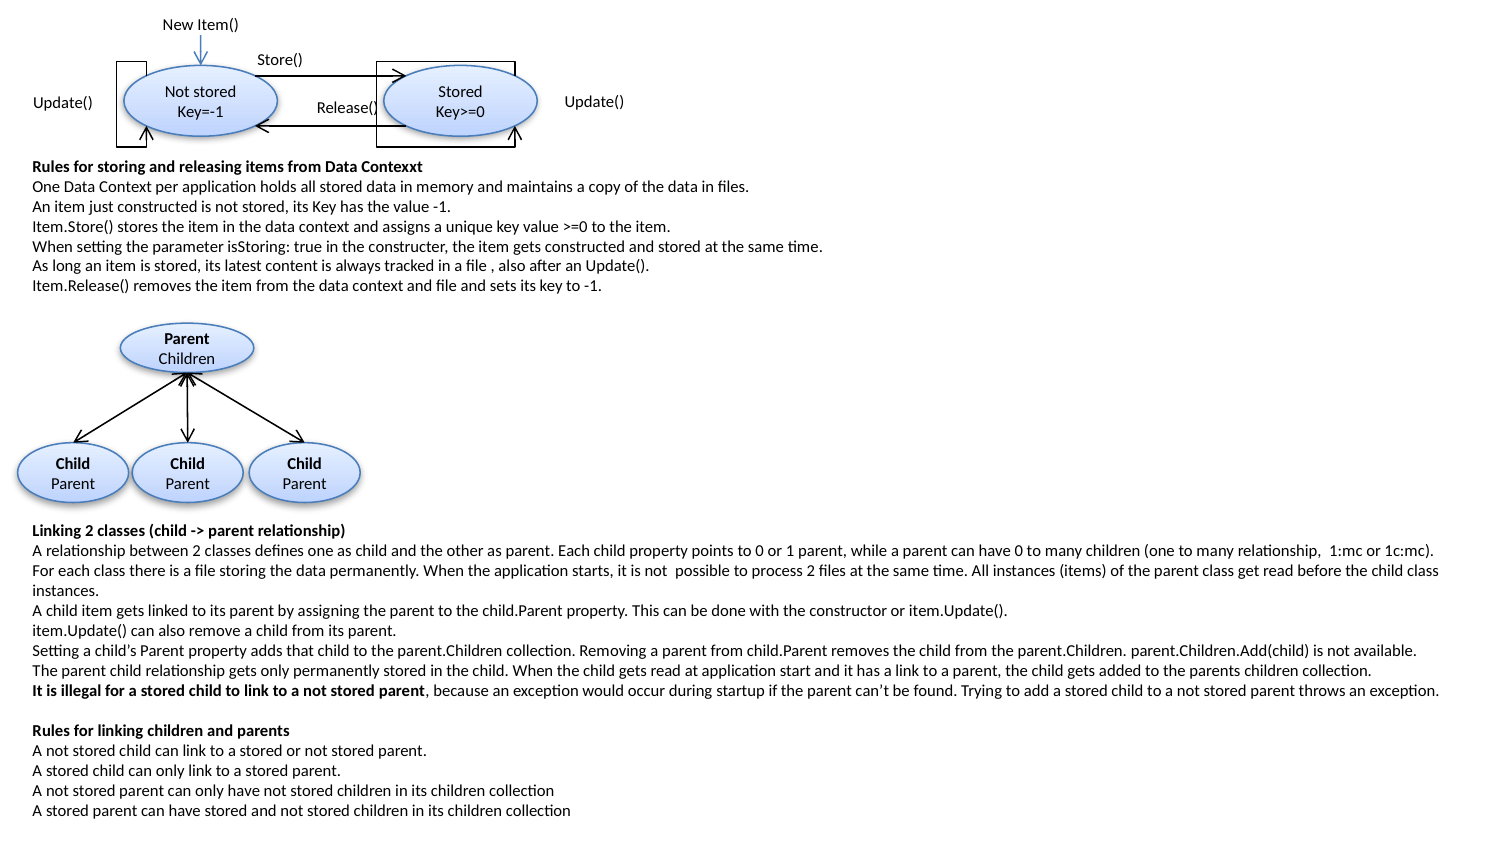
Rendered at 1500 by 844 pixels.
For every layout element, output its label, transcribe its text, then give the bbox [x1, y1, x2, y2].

text_box Child Parent [248, 441, 361, 504]
text_box Linking 2 classes (child -> parent relationship) A relationship between 2 classes defines one as child and the other as parent. Each child property points to 0 or 1 parent, while a parent can have 0 to many children (one to many relationship, 1:mc or 1c:mc). For each class there is a file storing the data permanently. When the application starts, it is not possible to process 2 files at the same time. All instances (items) of the parent class get read before the child class instances. A child item gets linked to its parent by assigning the parent to the child.Parent property. This can be done with the constructor or item.Update(). item.Update() can also remove a child from its parent. Setting a child’s Parent property adds that child to the parent.Children collection. Removing a parent from child.Parent removes the child from the parent.Children. parent.Children.Add(child) is not available. The parent child relationship gets only permanently stored in the child. When the child gets read at application start and it has a link to a parent, the child gets added to the parents children collection. It is illegal for a stored child to link to a not stored parent, because an exception would occur during startup if the parent can’t be found. Trying to add a stored child to a not stored parent throws an exception. Rules for linking children and parents A not stored child can link to a stored or not stored parent. A stored child can only link to a stored parent. A not stored parent can only have not stored children in its children collection A stored parent can have stored and not stored children in its children collection [17, 492, 1471, 827]
text_box Child Parent [132, 451, 244, 504]
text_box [72, 372, 184, 443]
text_box Rules for storing and releasing items from Data Contexxt One Data Context per application holds all stored data in memory and maintains a copy of the data in files. An item just constructed is not stored, its Key has the value -1. Item.Store() stores the item in the data context and assigns a unique key value >=0 to the item. When setting the parameter isStoring: true in the constructer, the item gets constructed and stored at the same time. As long an item is stored, its latest content is always tracked in a file , also after an Update(). Item.Release() removes the item from the data context and file and sets its key to -1. [17, 148, 857, 323]
text_box Parent Children [119, 322, 255, 370]
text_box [186, 372, 305, 443]
text_box Child Parent [16, 442, 130, 504]
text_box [17, 6, 641, 137]
